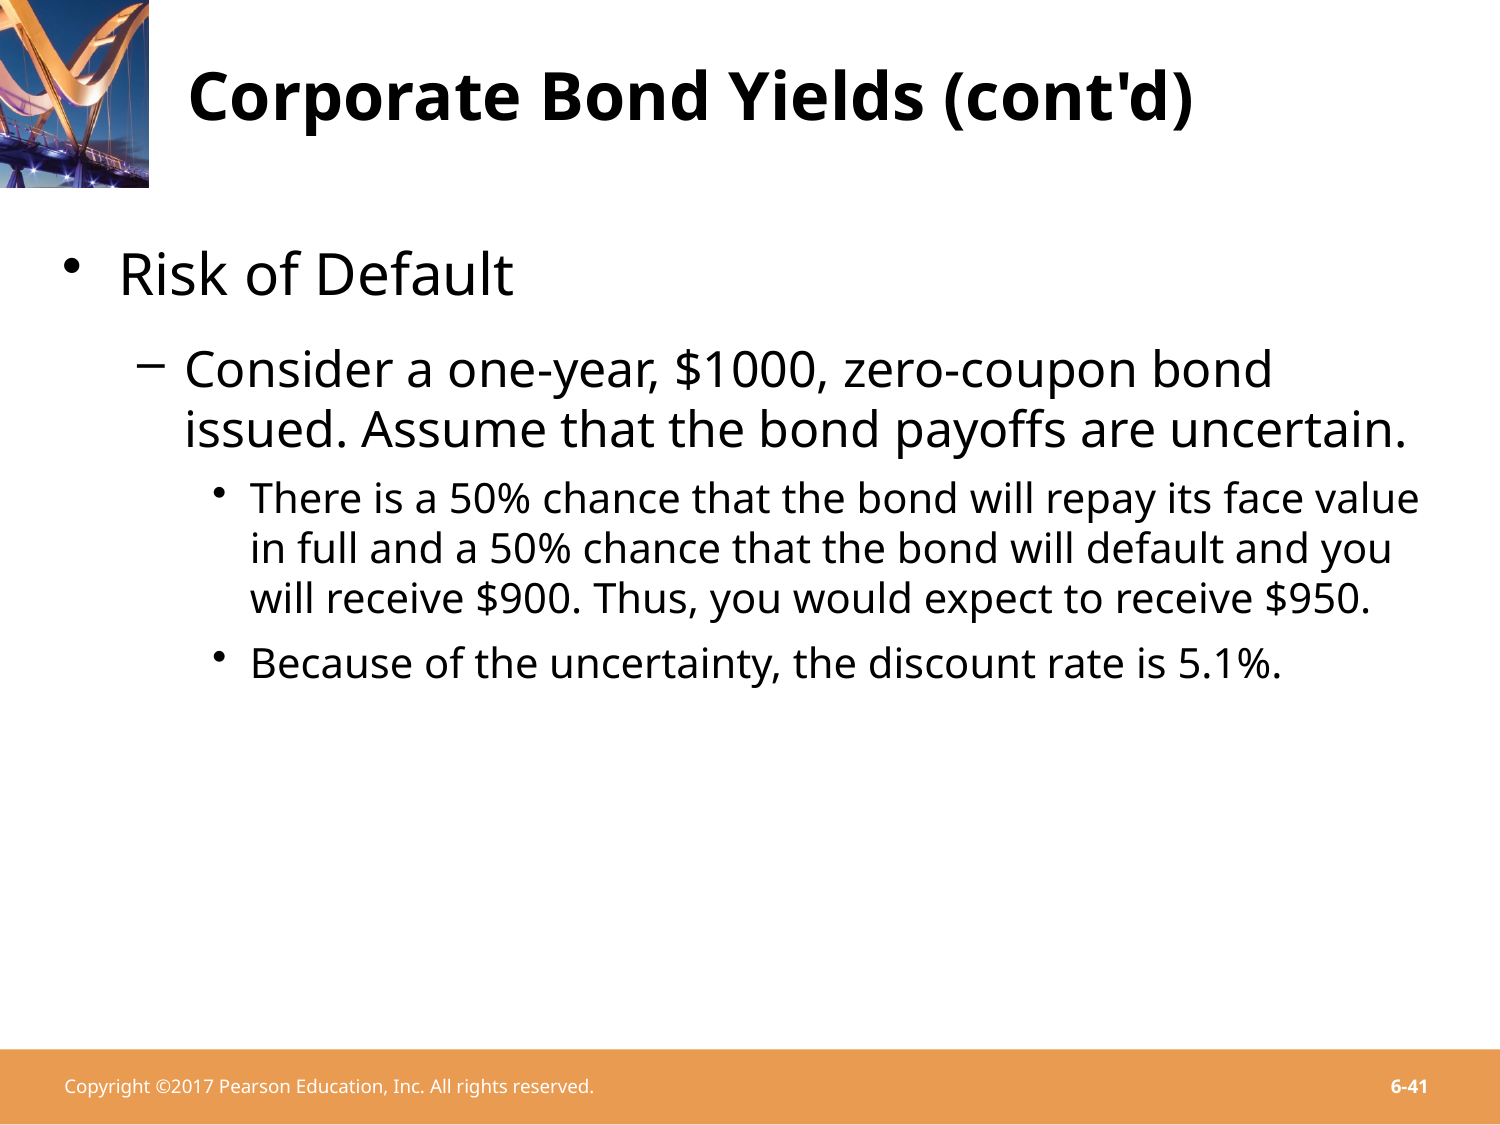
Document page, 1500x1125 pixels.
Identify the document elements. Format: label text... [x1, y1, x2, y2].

list Risk of Default Consider a one-year, $1000, zero-coupon bond issued. Assume that the bond payoffs are uncertain. There is a 50% chance that the bond will repay its face value in full and a 50% chance that the bond will default and you will receive $900. Thus, you would expect to receive $950. Because of the uncertainty, the discount rate is 5.1%. [62, 237, 1438, 1001]
picture [0, 0, 149, 188]
title Corporate Bond Yields (cont'd) [187, 0, 1451, 188]
